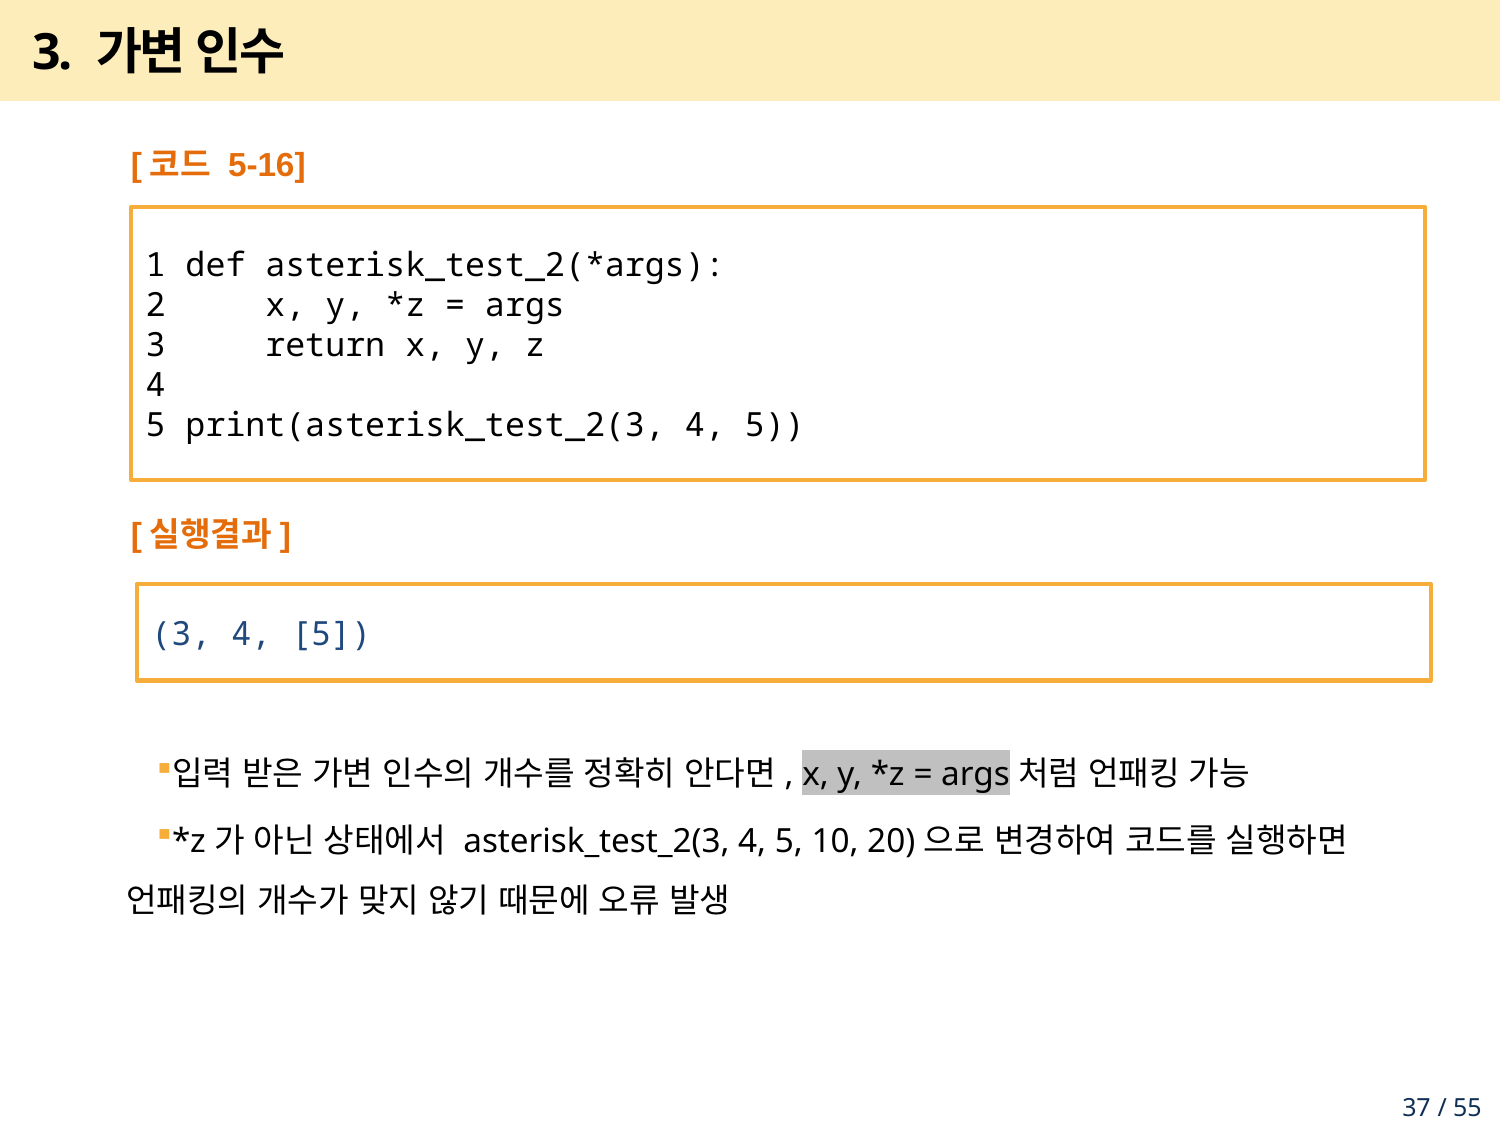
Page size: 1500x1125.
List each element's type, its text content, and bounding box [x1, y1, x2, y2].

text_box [115, 125, 1431, 681]
title 3. 가변 인수 [17, 10, 1295, 89]
list 입력 받은 가변 인수의 개수를 정확히 안다면, x, y, *z = args처럼 언패킹 가능 *z가 아닌 상태에서 asterisk_test_2(3, 4, 5, 10, 20)으로 변경하여 코드를 실행하면 언패킹의 개수가 맞지 않기 때문에 오류 발생 [53, 122, 1425, 1115]
